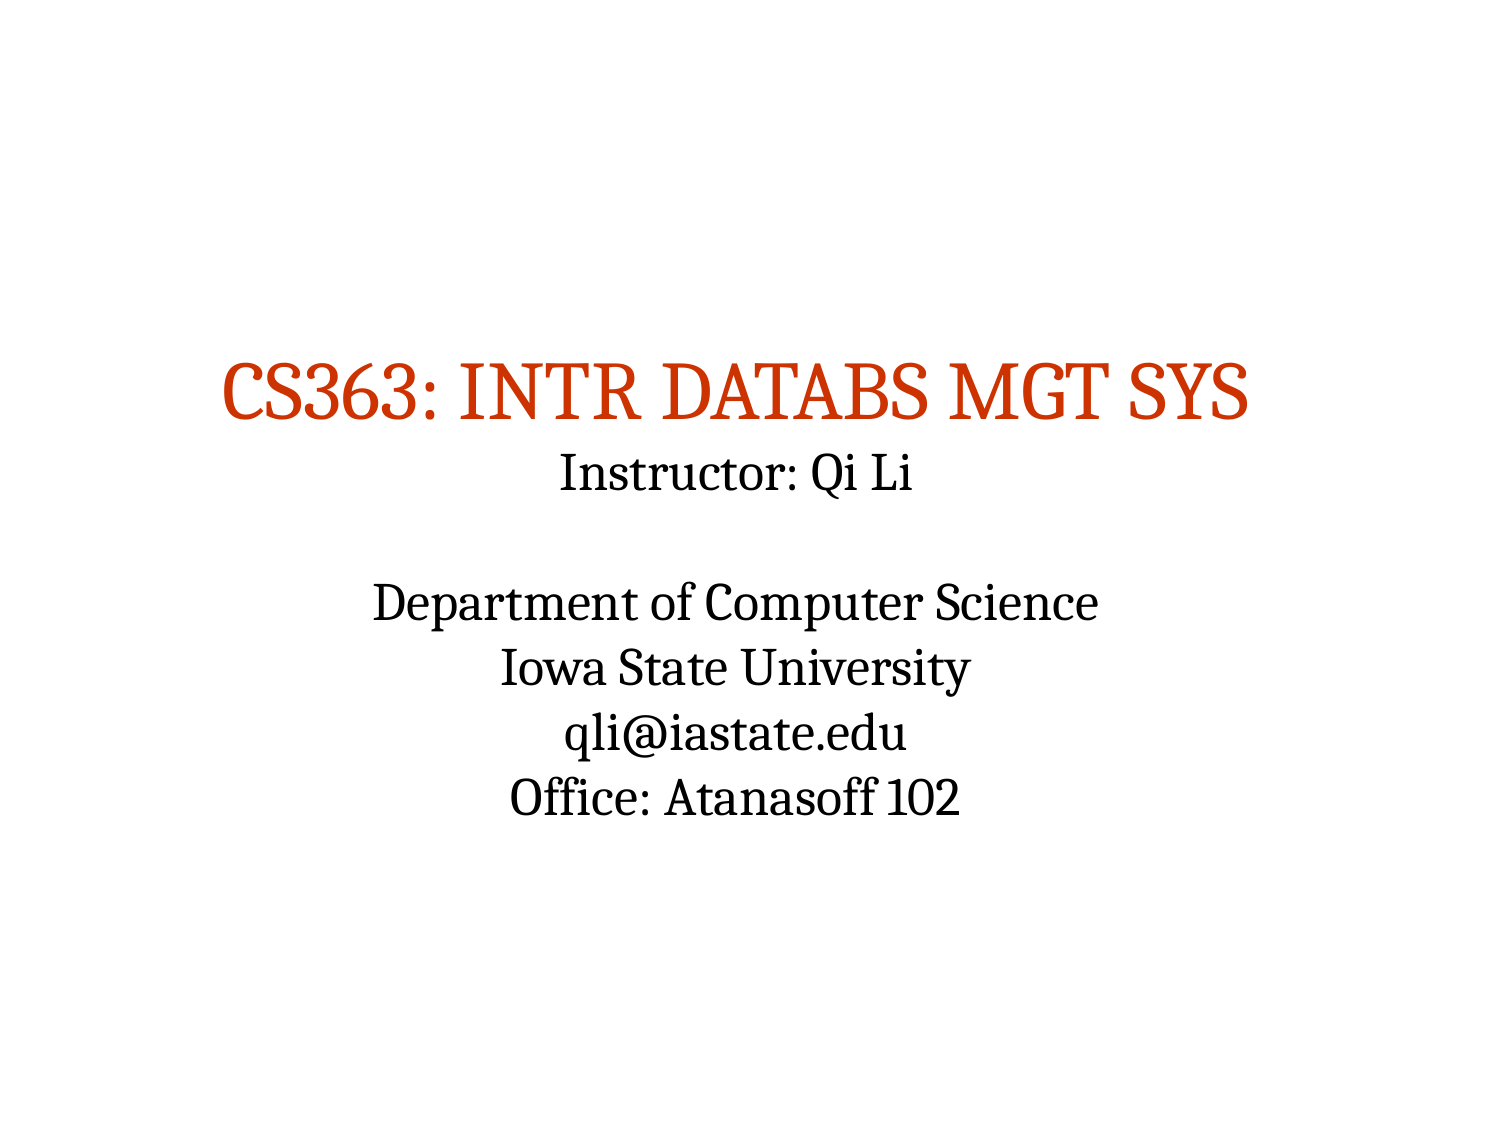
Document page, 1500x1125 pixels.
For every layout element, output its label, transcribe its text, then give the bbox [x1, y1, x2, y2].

text_box CS363: INTR DATABS MGT SYS Instructor: Qi Li Department of Computer Science Iowa State University qli@iastate.edu Office: Atanasoff 102 [37, 174, 1436, 988]
